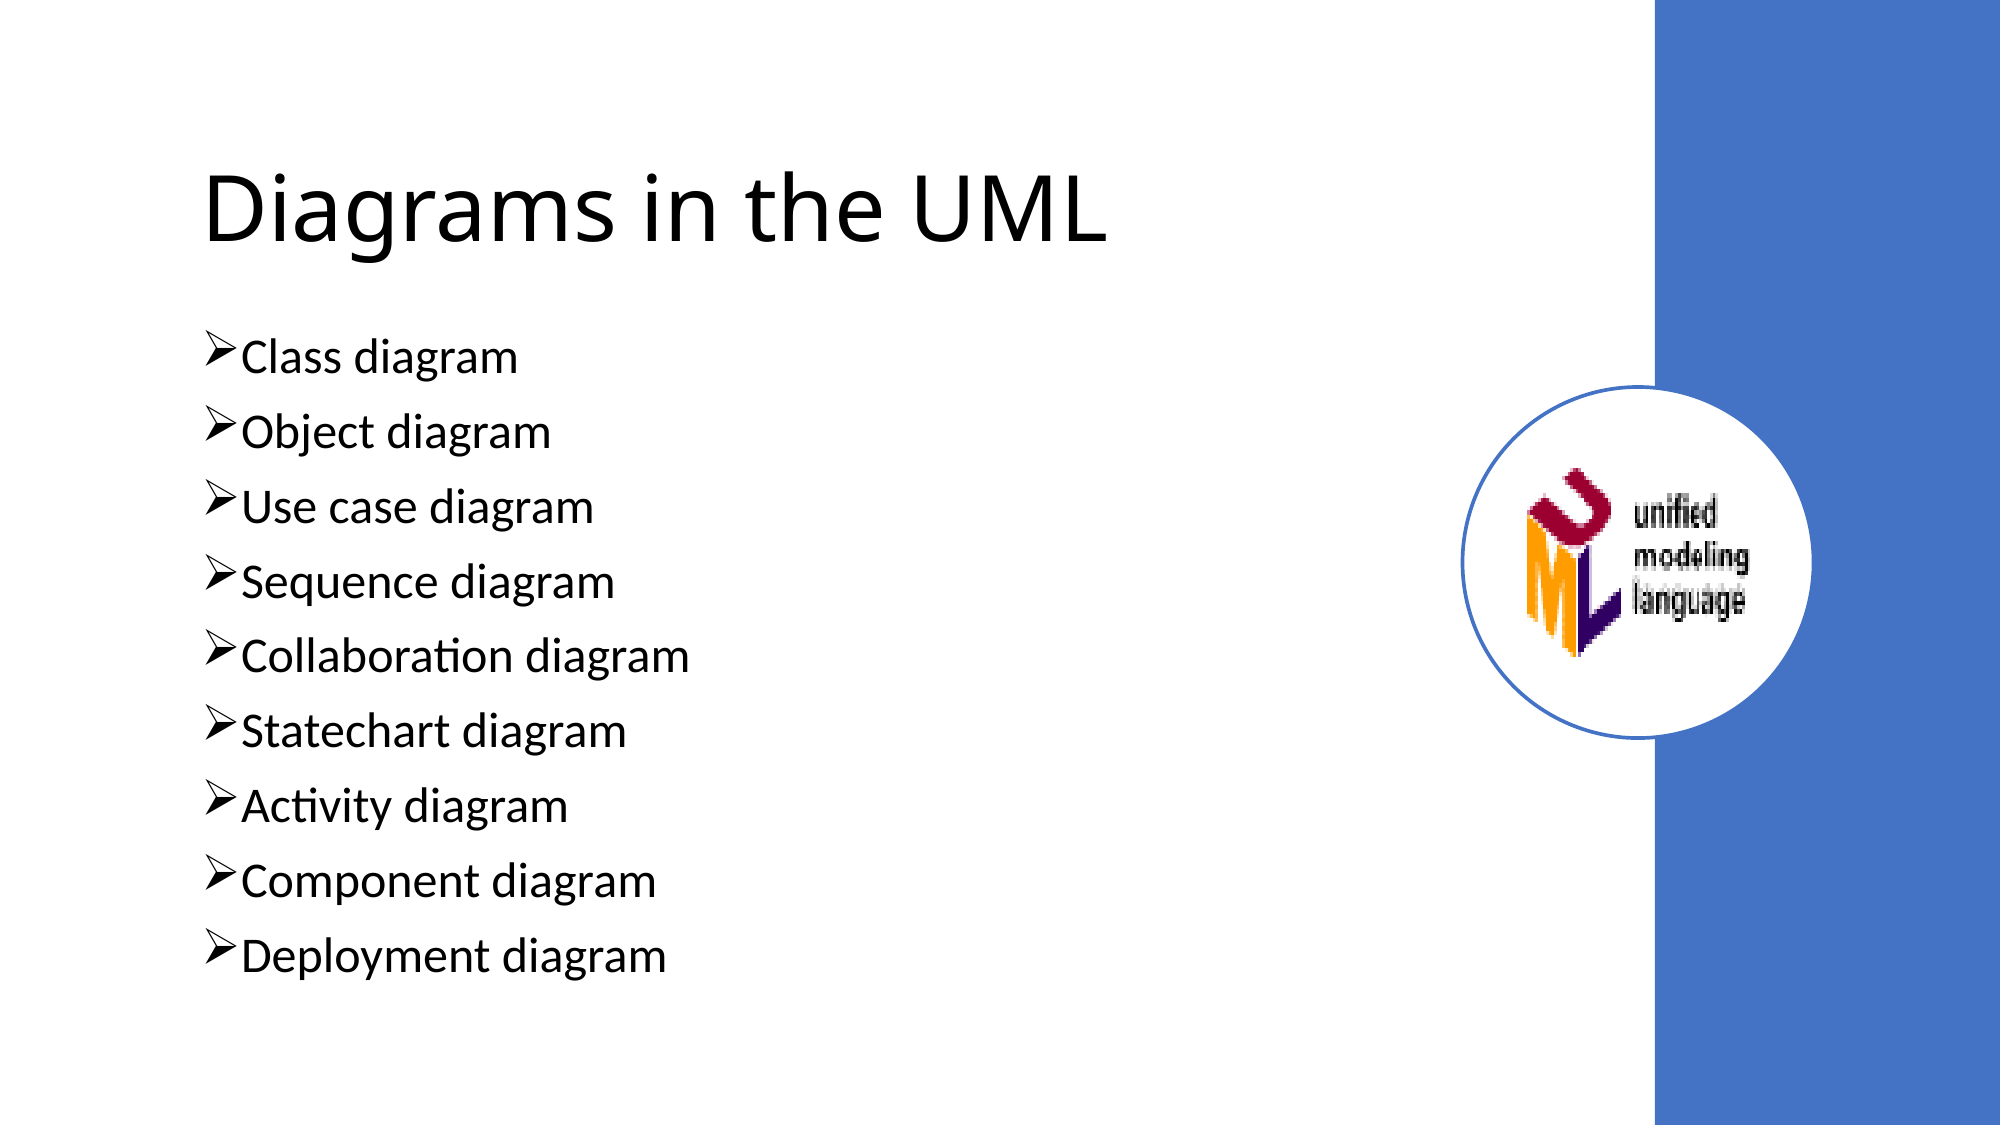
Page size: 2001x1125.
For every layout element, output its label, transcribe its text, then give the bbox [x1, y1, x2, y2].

list Class diagram Object diagram Use case diagram Sequence diagram Collaboration diagram Statechart diagram Activity diagram Component diagram Deployment diagram [186, 373, 285, 940]
text_box [285, 222, 1704, 1078]
text_box [1704, 398, 1815, 727]
picture [1525, 468, 1759, 657]
text_box [1654, 0, 2000, 1125]
title Diagrams in the UML [186, 102, 1413, 321]
